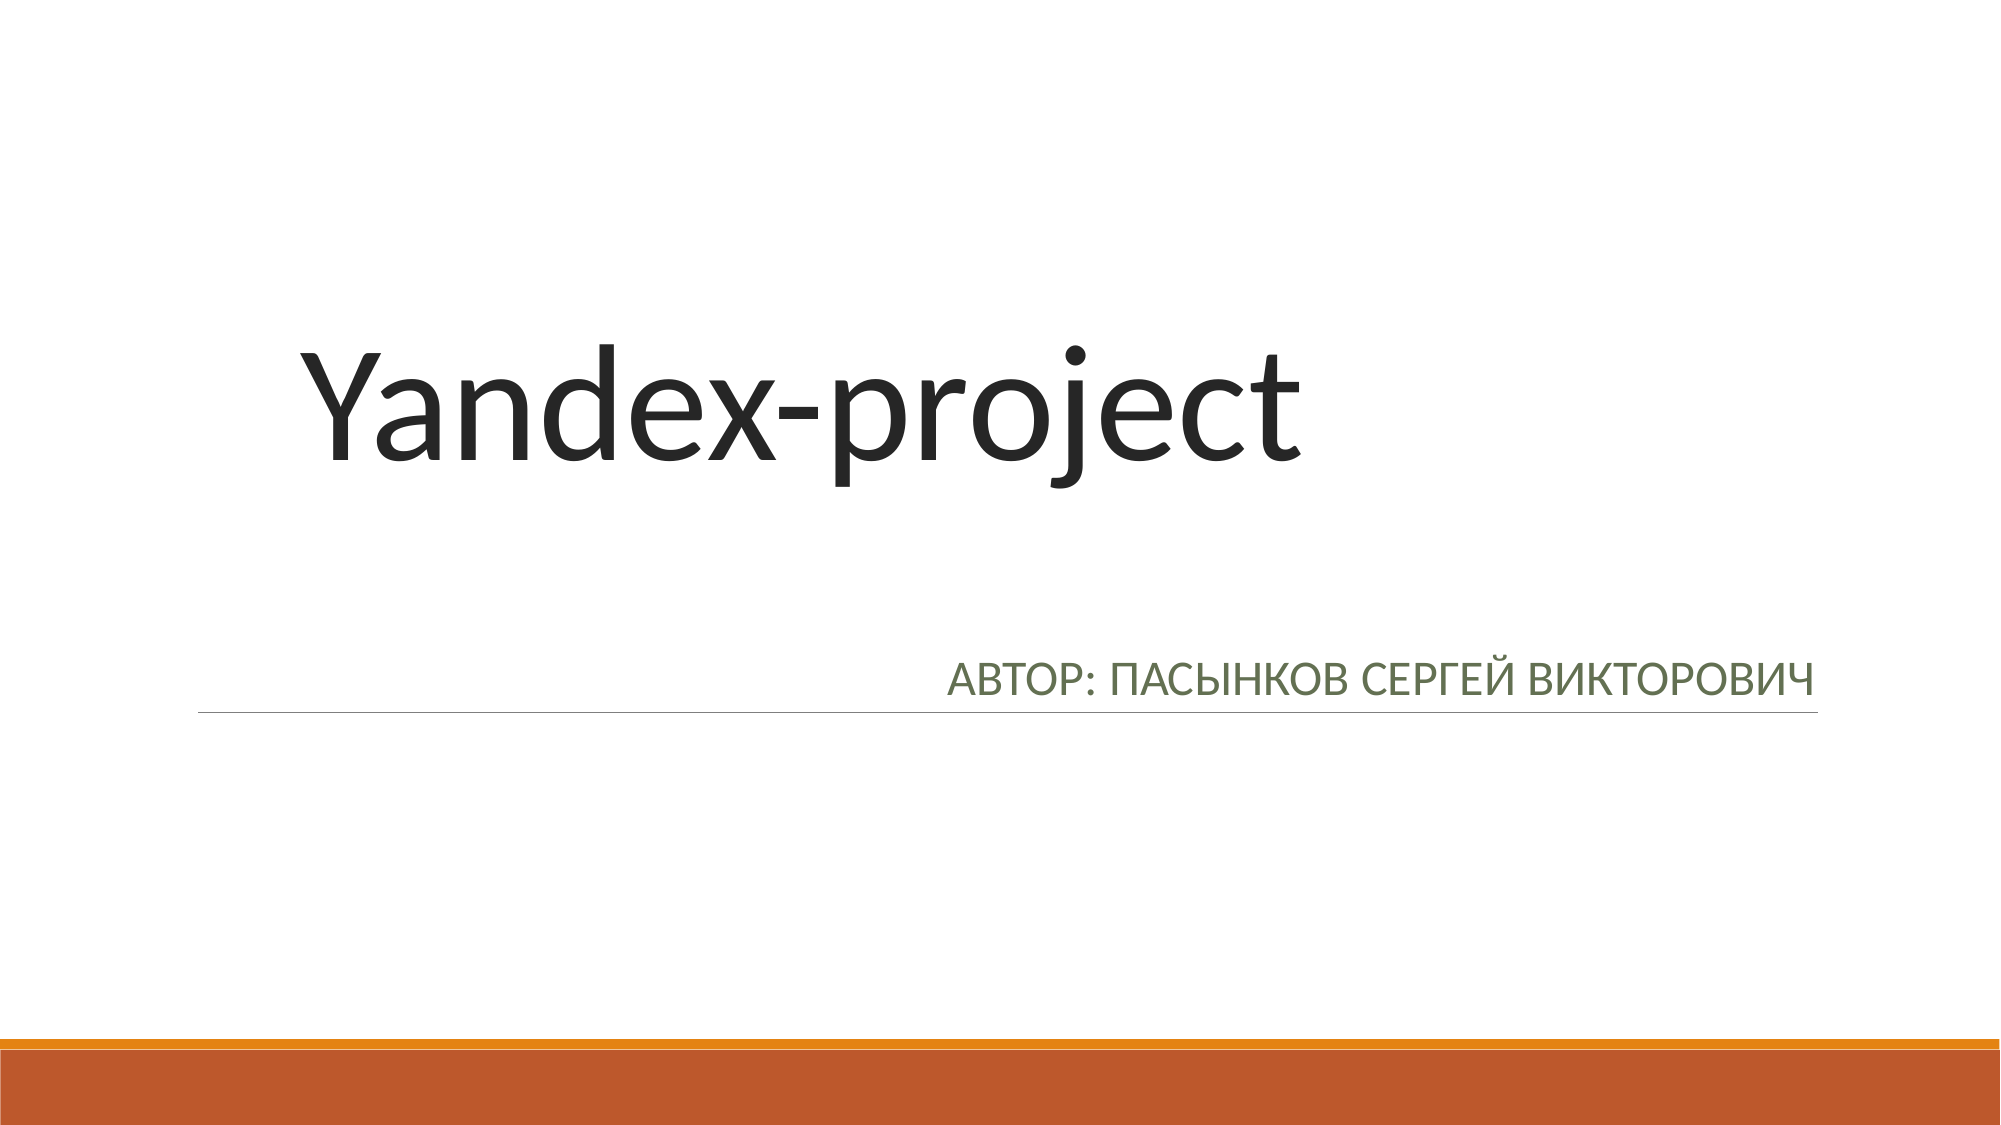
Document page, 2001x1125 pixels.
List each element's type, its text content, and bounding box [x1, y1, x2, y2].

title Yandex-project [285, 105, 1936, 503]
subtitle АВТОР: ПАСЫНКОВ СЕРГЕЙ ВИКТОРОВИЧ [180, 472, 1831, 919]
